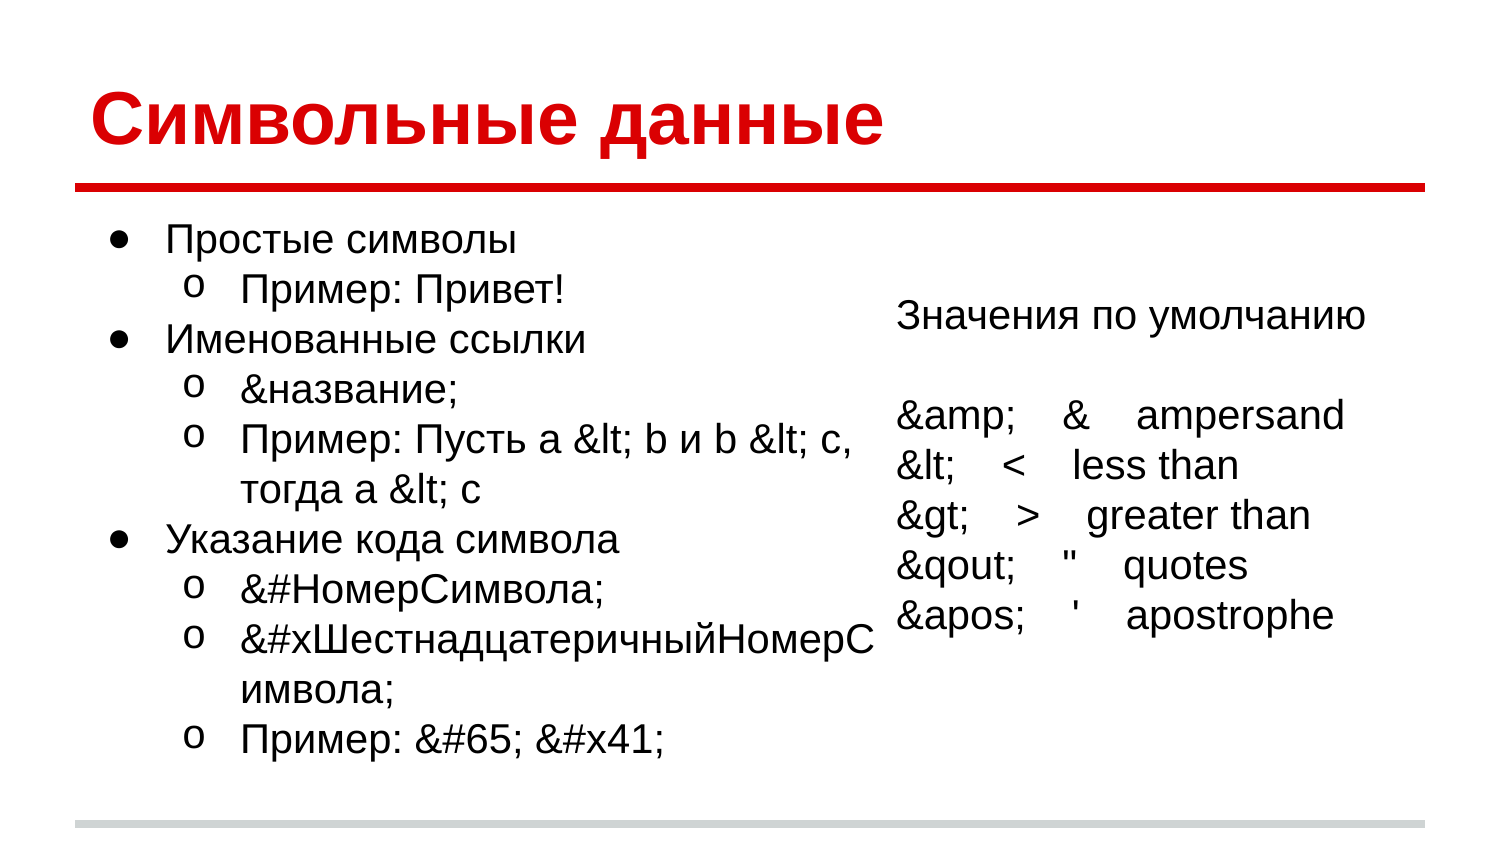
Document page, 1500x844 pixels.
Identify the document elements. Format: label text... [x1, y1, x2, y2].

text_box Значения по умолчанию &amp; & ampersand &lt; < less than &gt; > greater than &qout; " quotes &apos; ' apostrophe [881, 196, 1439, 779]
title Символьные данные [75, 33, 1425, 175]
list Простые символы Пример: Привет! Именованные ссылки &название; Пример: Пусть a &lt; b и b &lt; c, тогда a &lt; c Указание кода символа &#НомерСимвола; &#xШестнадцатеричныйНомерСимвола; Пример: &#65; &#x41; [75, 196, 901, 808]
